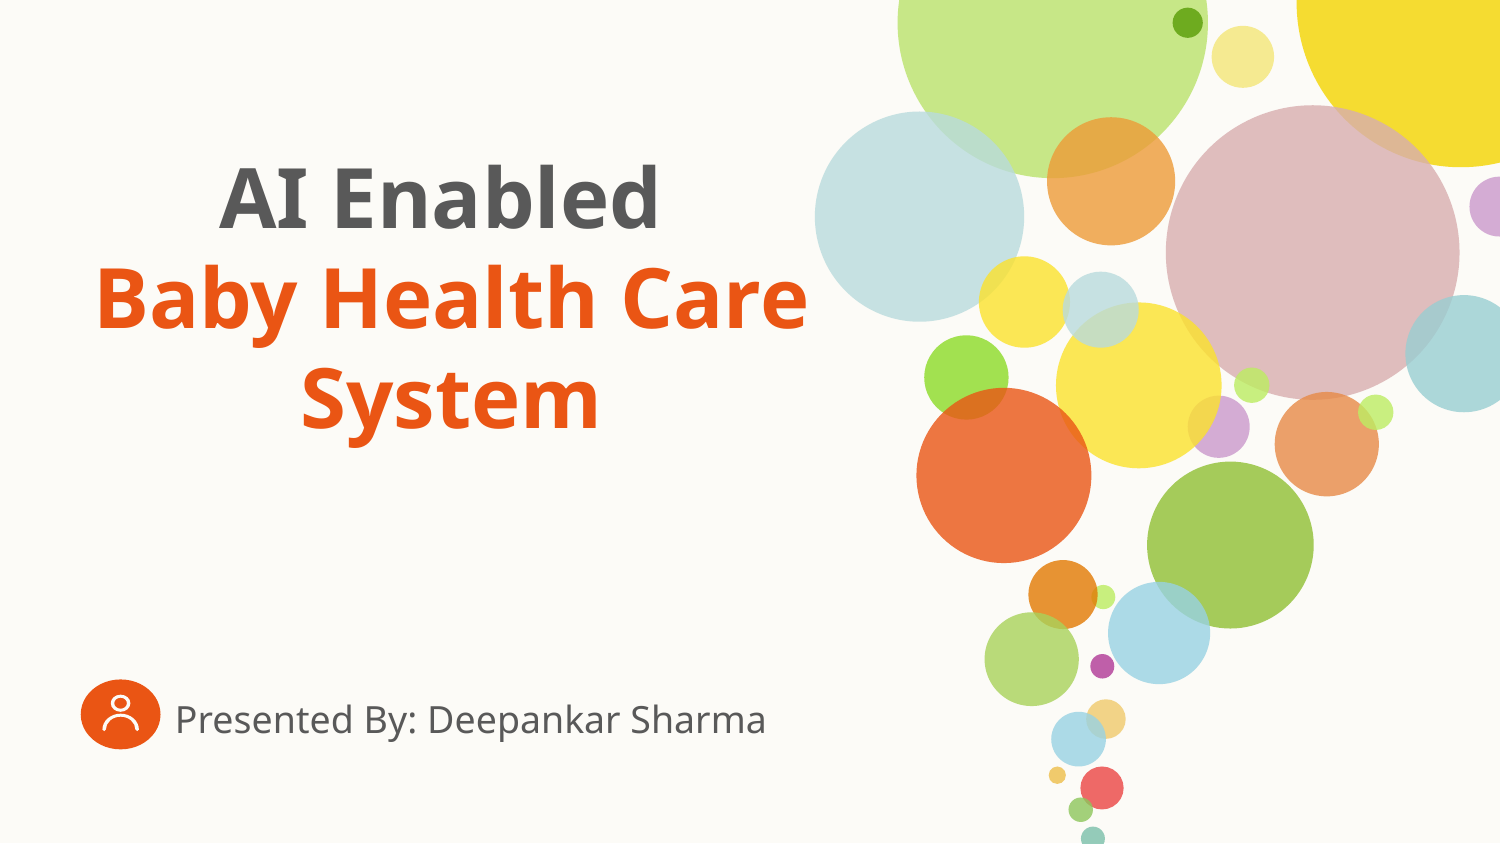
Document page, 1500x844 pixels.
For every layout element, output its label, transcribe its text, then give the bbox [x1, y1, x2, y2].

text_box [1296, 0, 1500, 168]
text_box [978, 256, 1068, 348]
text_box [1047, 117, 1176, 246]
text_box [1055, 302, 1222, 469]
text_box [1358, 394, 1394, 430]
text_box [1068, 797, 1093, 822]
text_box [1028, 560, 1098, 629]
text_box [1274, 391, 1379, 497]
text_box [842, 111, 1025, 322]
text_box [1108, 581, 1211, 685]
text_box [1048, 766, 1066, 784]
text_box [1405, 295, 1500, 413]
text_box Presented By: Deepankar Sharma [166, 688, 783, 749]
text_box [984, 612, 1079, 707]
text_box [1051, 711, 1106, 767]
text_box [1096, 584, 1116, 610]
text_box [1062, 271, 1139, 348]
text_box AI Enabled Baby Health Care System [61, 138, 842, 453]
text_box [1234, 367, 1270, 403]
text_box [1147, 461, 1314, 629]
text_box [924, 335, 1009, 412]
text_box [1087, 699, 1126, 739]
text_box [897, 0, 1208, 179]
text_box [916, 387, 1092, 564]
text_box [1195, 395, 1250, 458]
text_box [1080, 826, 1105, 844]
text_box [1172, 7, 1203, 38]
text_box [1080, 766, 1124, 810]
text_box [1469, 176, 1500, 237]
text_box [80, 679, 161, 750]
text_box [1211, 25, 1275, 88]
text_box [1165, 105, 1460, 400]
text_box [1090, 654, 1115, 679]
